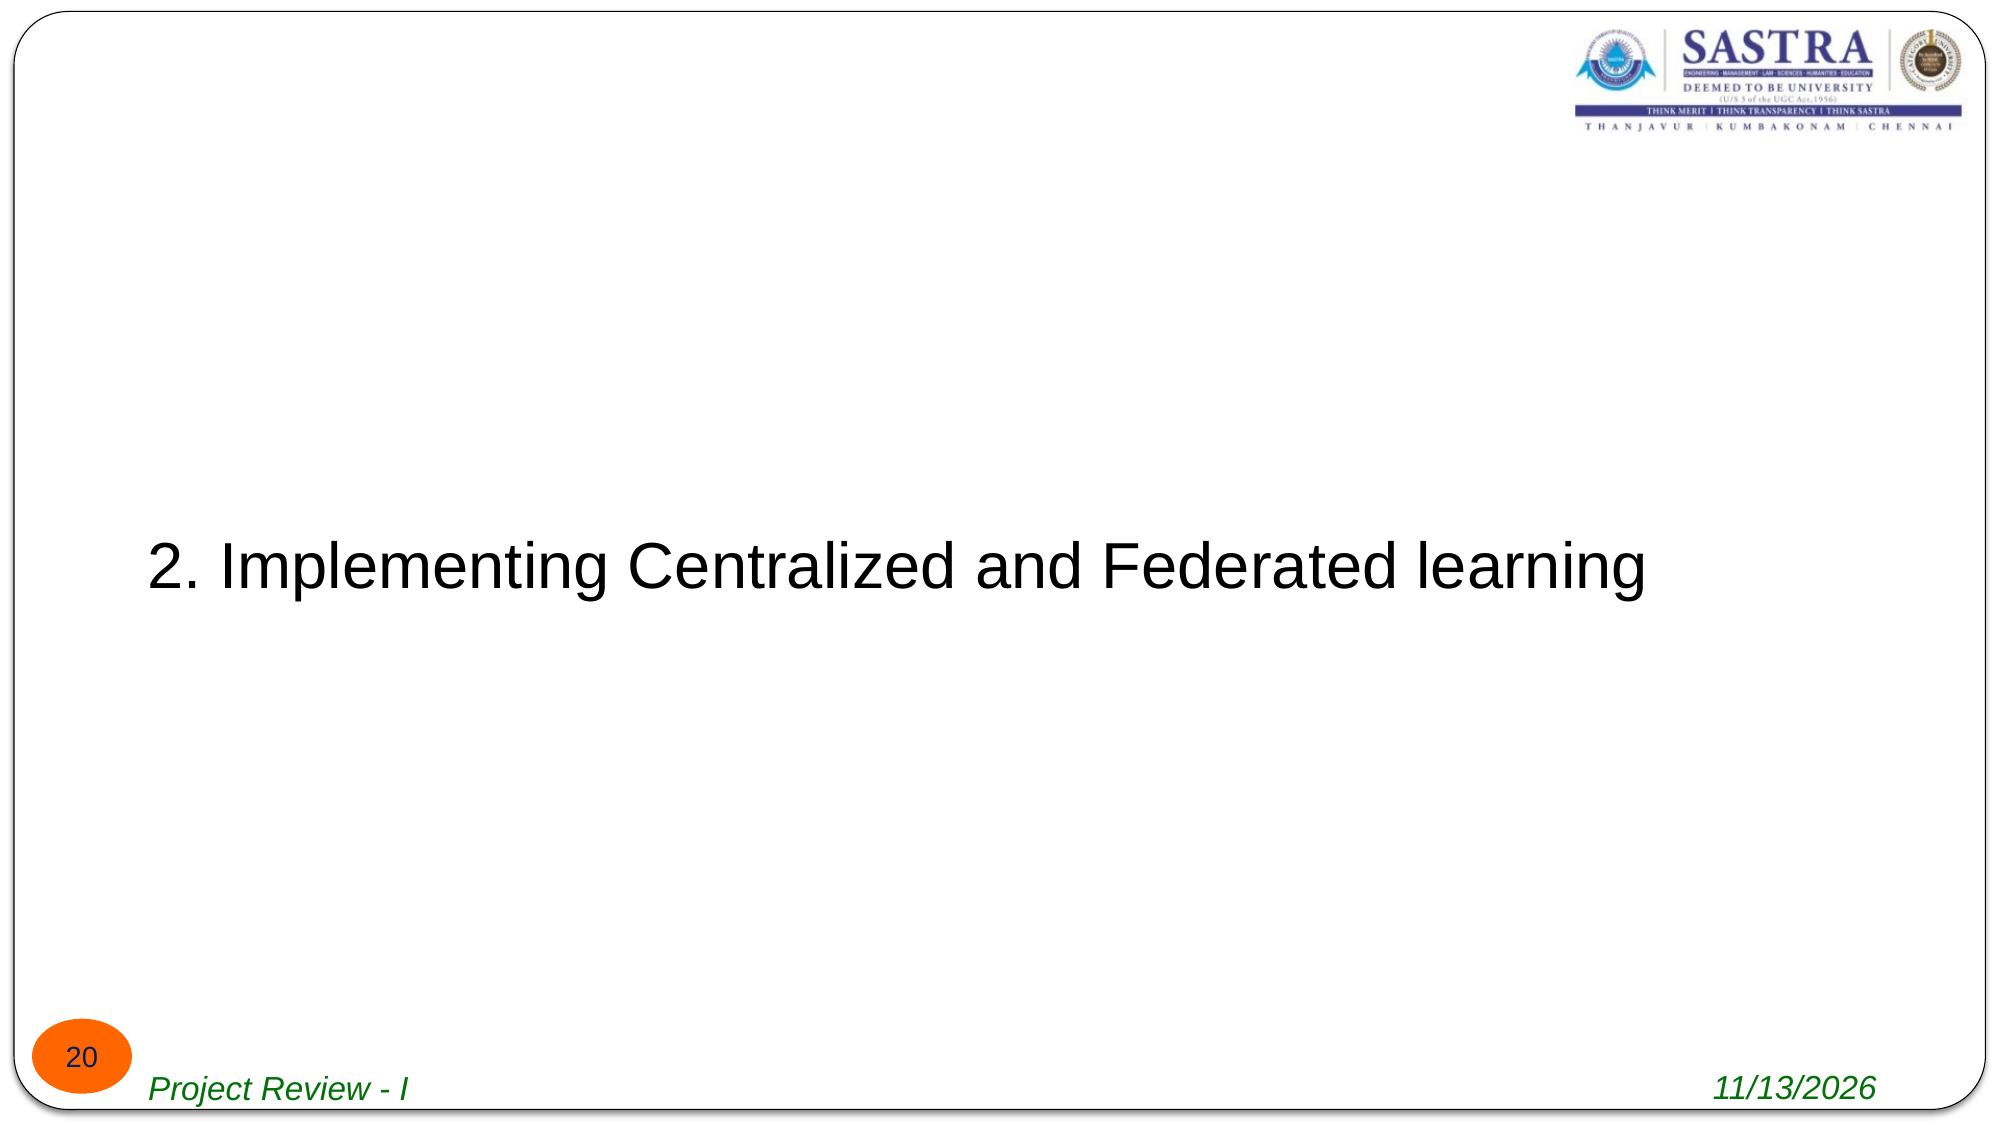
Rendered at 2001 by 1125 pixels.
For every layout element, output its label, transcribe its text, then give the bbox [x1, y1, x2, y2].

footer Project Review - I [133, 1050, 1000, 1125]
title 2. Implementing Centralized and Federated learning [131, 470, 2000, 617]
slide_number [1350, 1046, 1892, 1125]
picture [1575, 29, 1969, 133]
slide_number 20 [32, 1018, 132, 1094]
